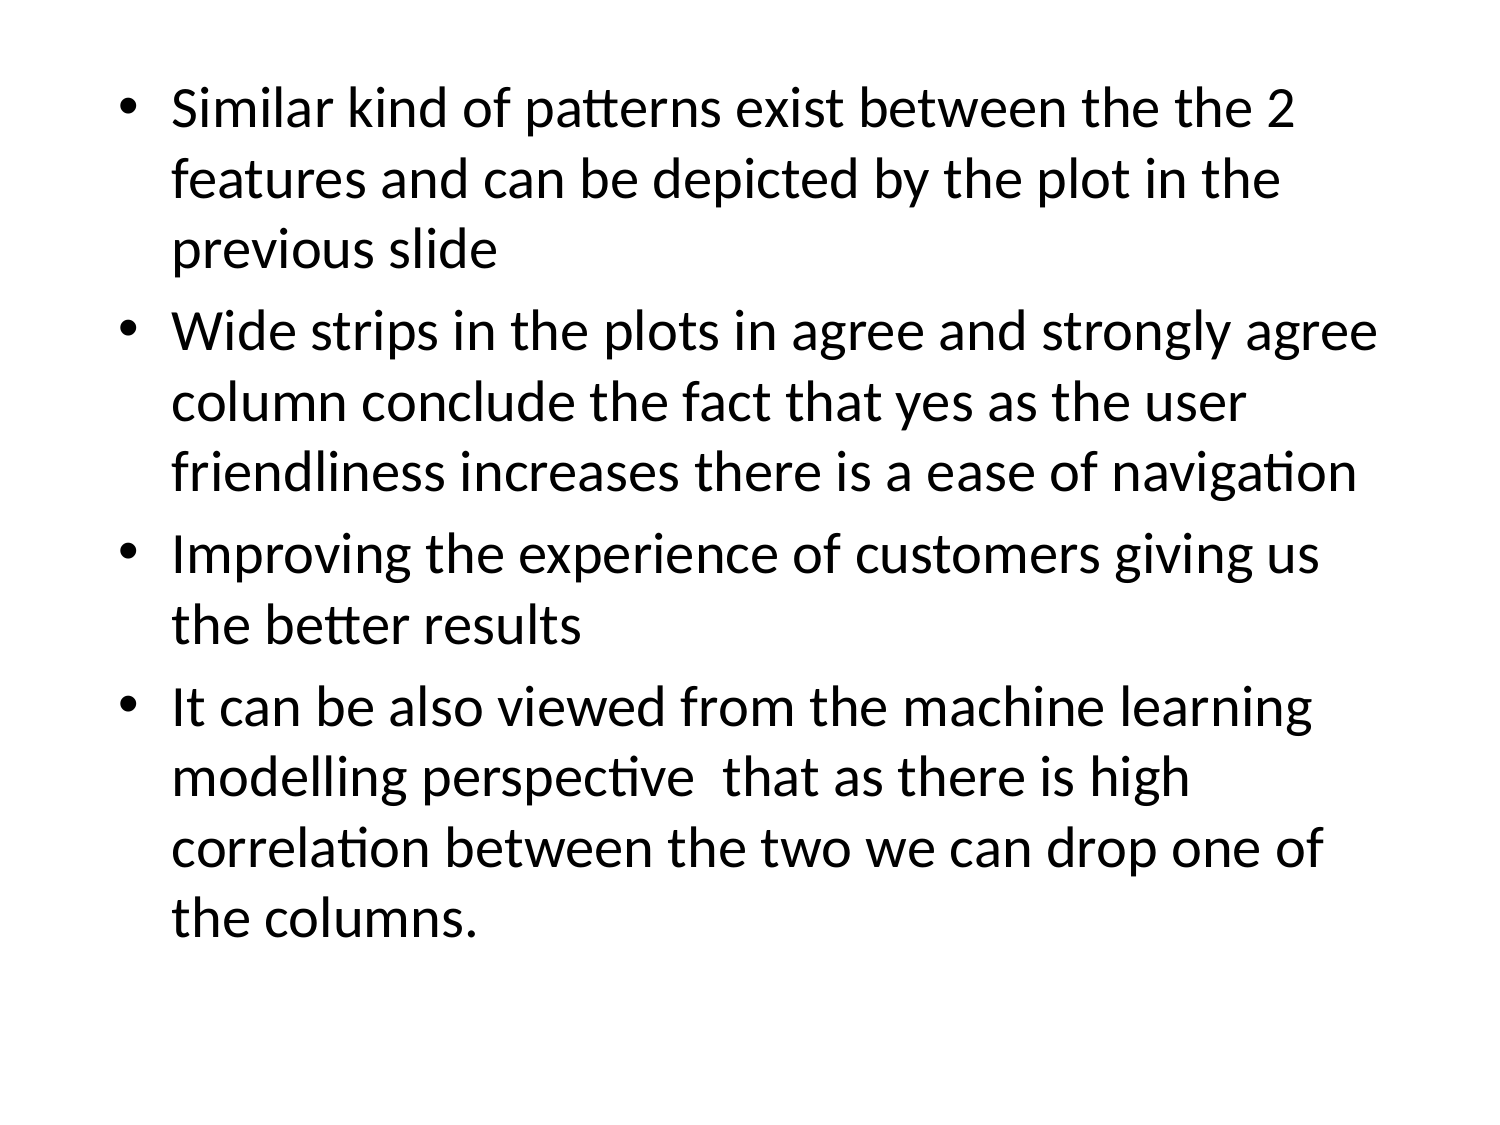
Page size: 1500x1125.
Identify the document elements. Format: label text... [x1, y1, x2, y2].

list Similar kind of patterns exist between the the 2 features and can be depicted by the plot in the previous slide Wide strips in the plots in agree and strongly agree column conclude the fact that yes as the user friendliness increases there is a ease of navigation Improving the experience of customers giving us the better results It can be also viewed from the machine learning modelling perspective that as there is high correlation between the two we can drop one of the columns. [103, 61, 1397, 1014]
